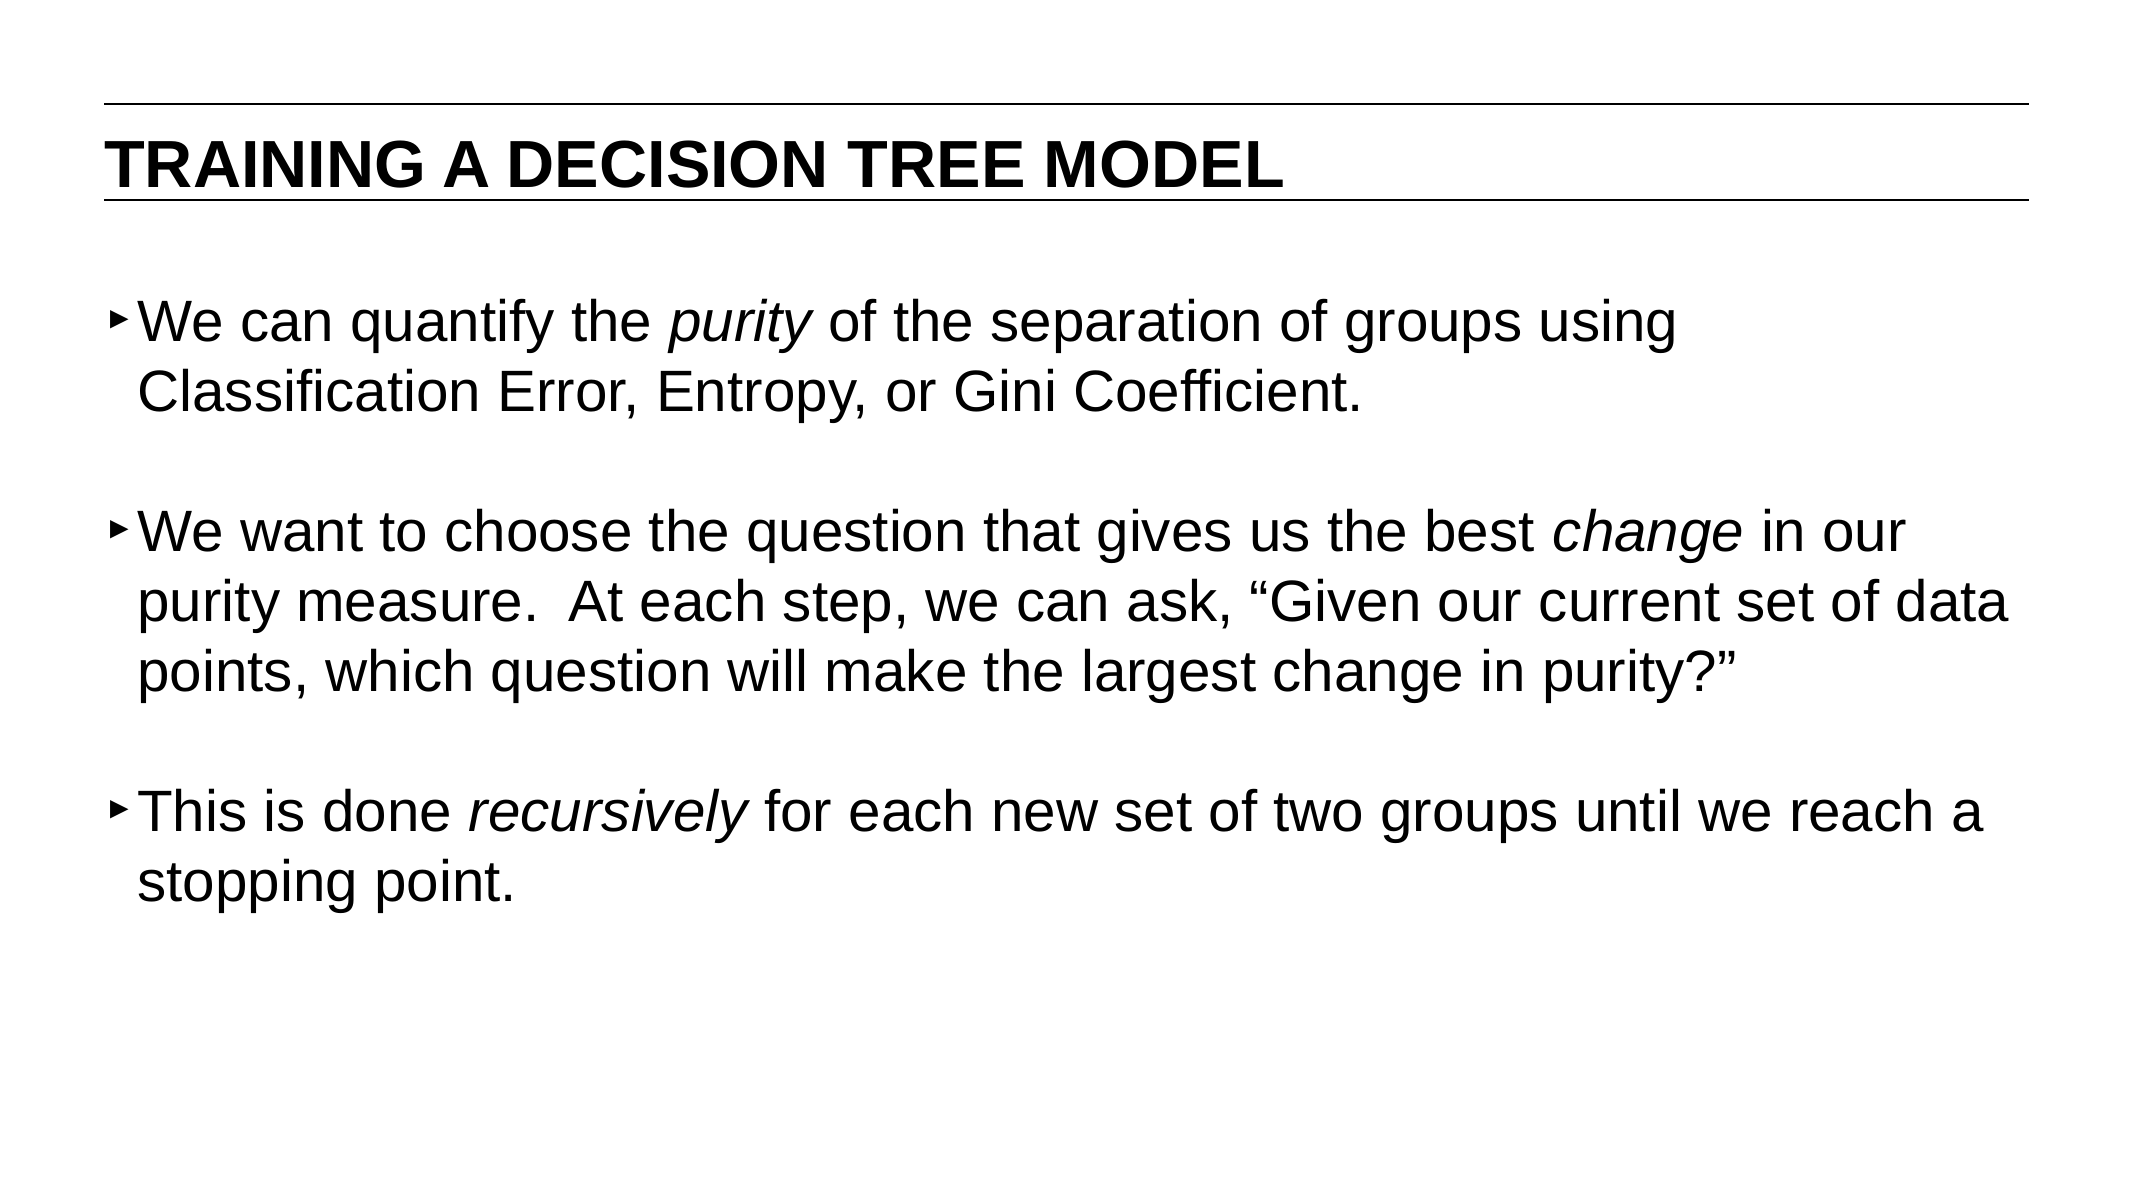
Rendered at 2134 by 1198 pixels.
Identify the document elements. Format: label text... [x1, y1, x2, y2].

list We can quantify the purity of the separation of groups using Classification Error, Entropy, or Gini Coefficient. We want to choose the question that gives us the best change in our purity measure. At each step, we can ask, “Given our current set of data points, which question will make the largest change in purity?” This is done recursively for each new set of two groups until we reach a stopping point. [104, 213, 2030, 839]
text_box TRAINING A DECISION TREE MODEL [104, 120, 2030, 192]
